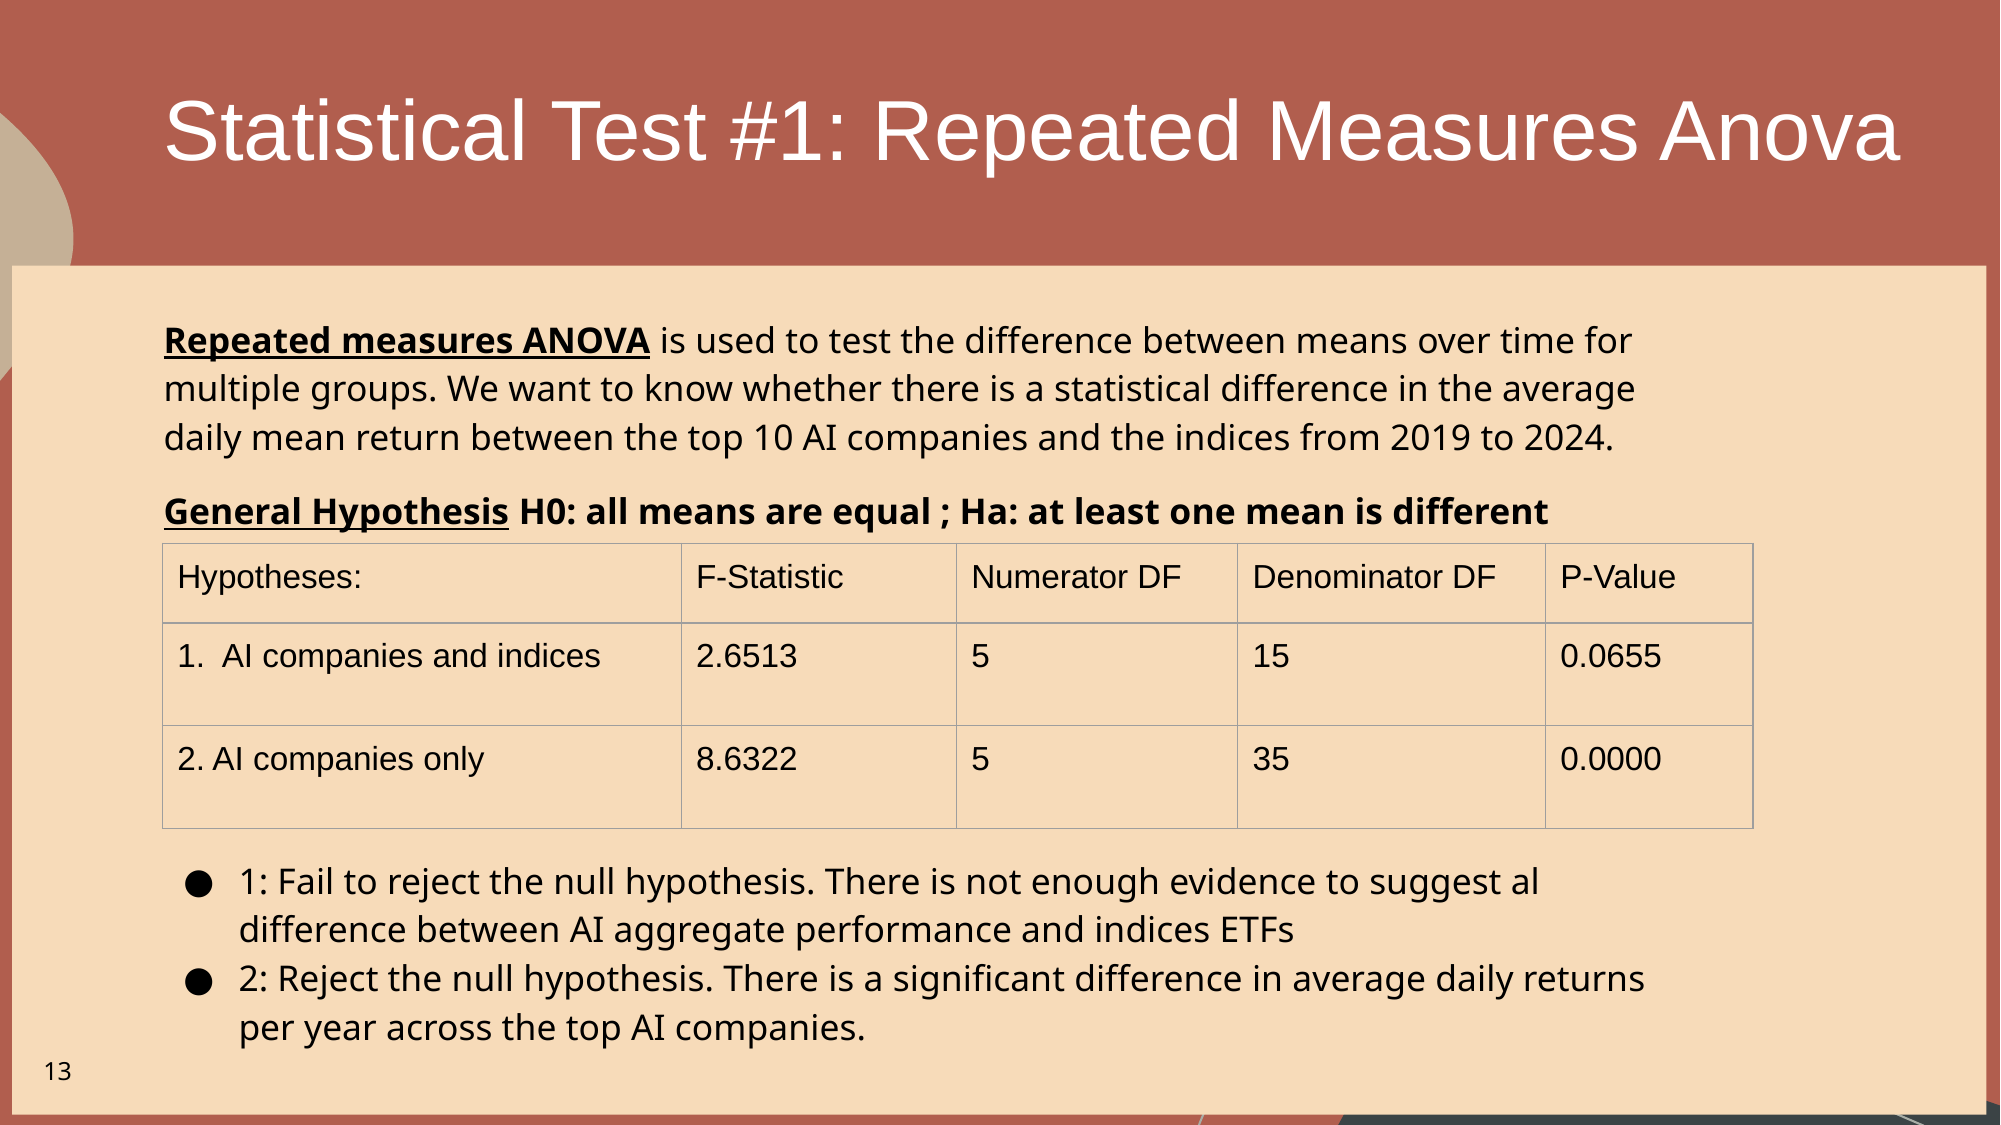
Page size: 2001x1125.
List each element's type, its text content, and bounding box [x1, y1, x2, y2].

table_cell 0.0000 [1546, 726, 1752, 828]
table_header P-Value [1546, 544, 1752, 622]
slide_number ‹#› [19, 1042, 87, 1103]
table_header Numerator DF [957, 544, 1237, 622]
text_box Repeated measures ANOVA is used to test the difference between means over time for multiple groups. We want to know whether there is a statistical difference in the average daily mean return between the top 10 AI companies and the indices from 2019 to 2024. General Hypothesis H0: all means are equal ; Ha: at least one mean is different 1: Fail to reject the null hypothesis. There is not enough evidence to suggest al difference between AI aggregate performance and indices ETFs 2: Reject the null hypothesis. There is a significant difference in average daily returns per year across the top AI companies. [148, 296, 1723, 692]
table_cell 5 [957, 624, 1237, 725]
table_cell 1. AI companies and indices [163, 624, 681, 725]
title Statistical Test #1: Repeated Measures Anova [148, 76, 1929, 189]
table_header Denominator DF [1238, 544, 1545, 622]
table_header Hypotheses: [163, 544, 681, 622]
table_cell 2. AI companies only [163, 726, 681, 828]
table_cell 2.6513 [682, 624, 956, 725]
table_header F-Statistic [682, 544, 956, 622]
list [12, 265, 1987, 1115]
table_cell 15 [1238, 624, 1545, 725]
table_cell 0.0655 [1546, 624, 1752, 725]
table_cell 5 [957, 726, 1237, 828]
table_cell 8.6322 [682, 726, 956, 828]
table_cell 35 [1238, 726, 1545, 828]
